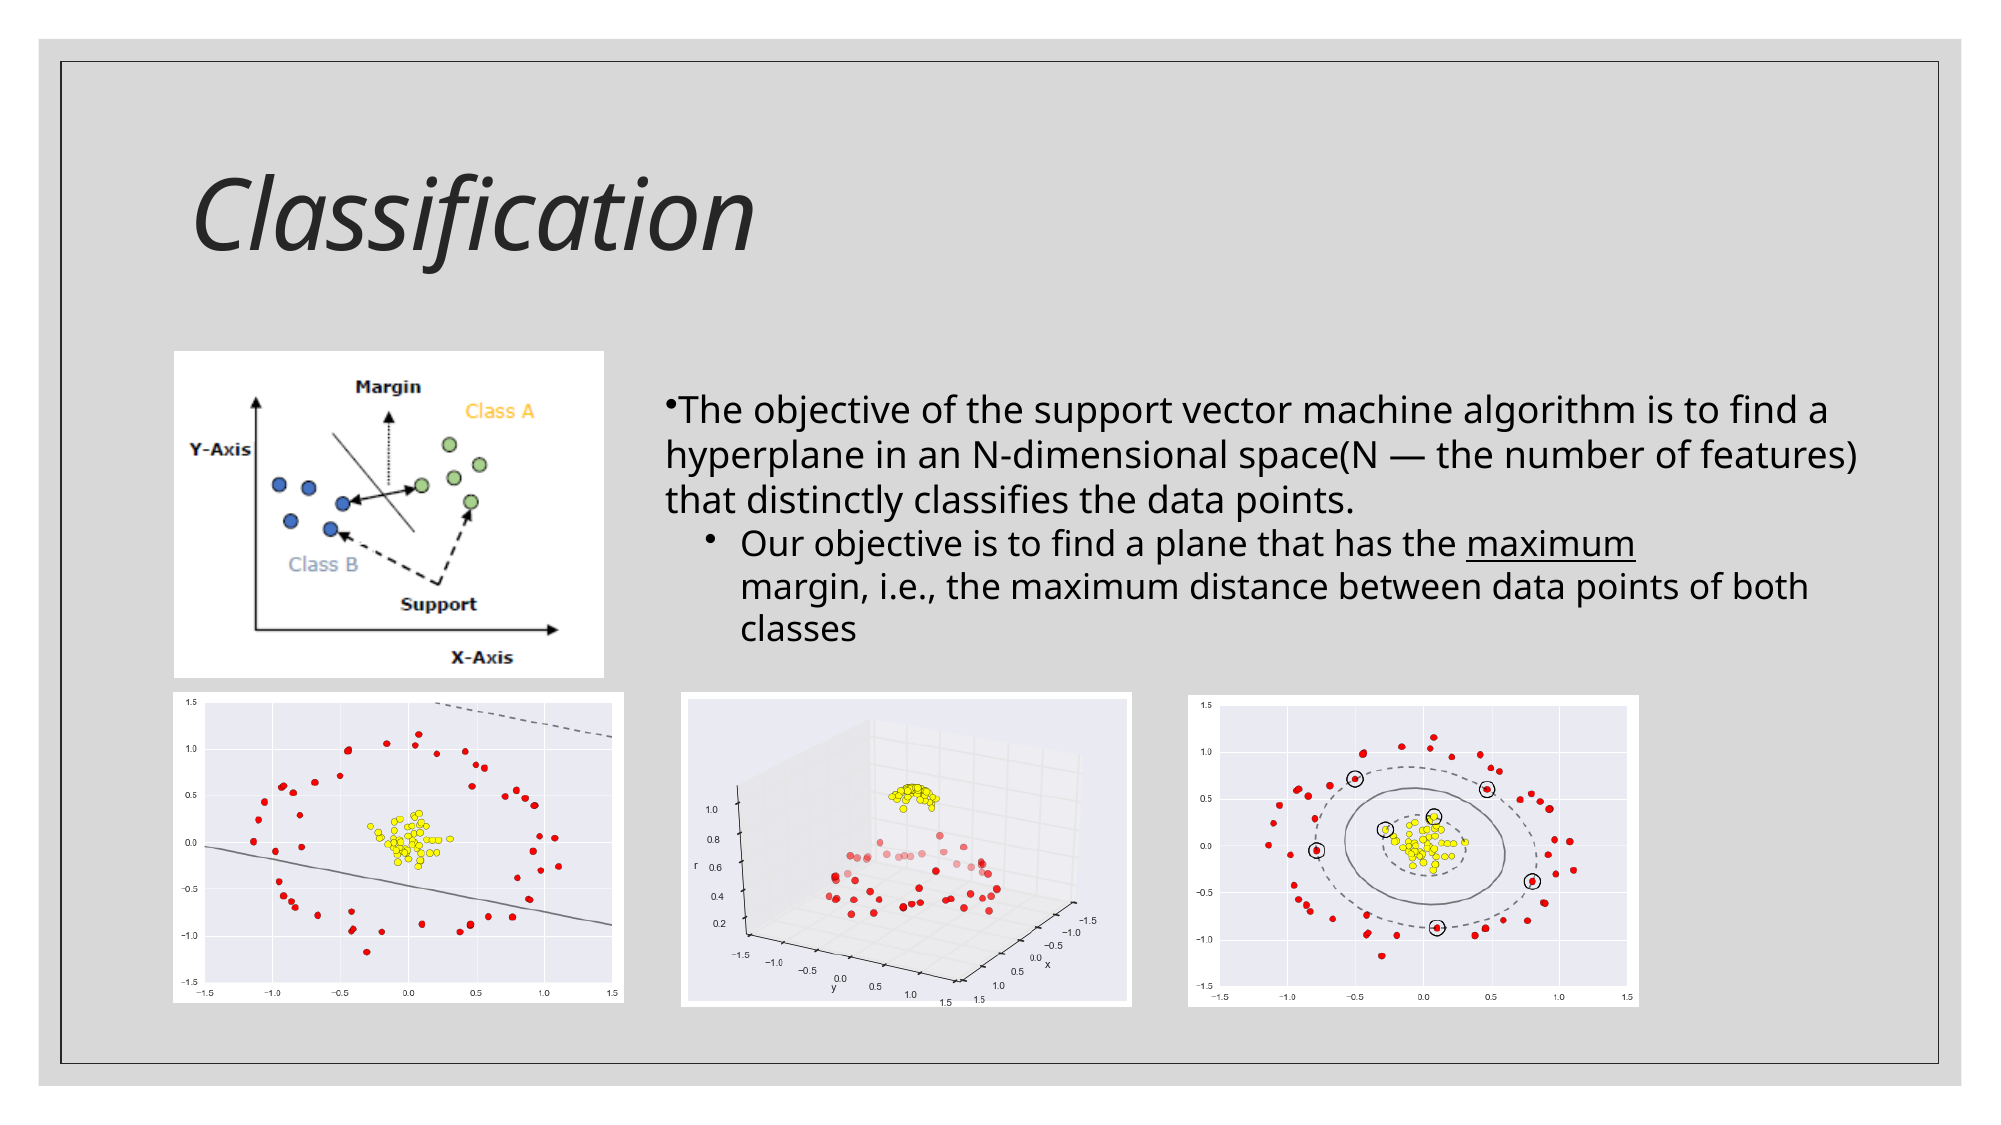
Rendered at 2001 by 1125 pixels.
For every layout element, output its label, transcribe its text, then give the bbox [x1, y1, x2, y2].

text_box The objective of the support vector machine algorithm is to find a hyperplane in an N-dimensional space(N — the number of features) that distinctly classifies the data points.​ Our objective is to find a plane that has the maximum margin, i.e., the maximum distance between data points of both classes [650, 378, 1882, 657]
picture [681, 692, 1132, 1007]
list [174, 351, 604, 678]
picture [173, 692, 624, 1003]
title Classification [174, 105, 1825, 331]
picture [1188, 695, 1639, 1007]
